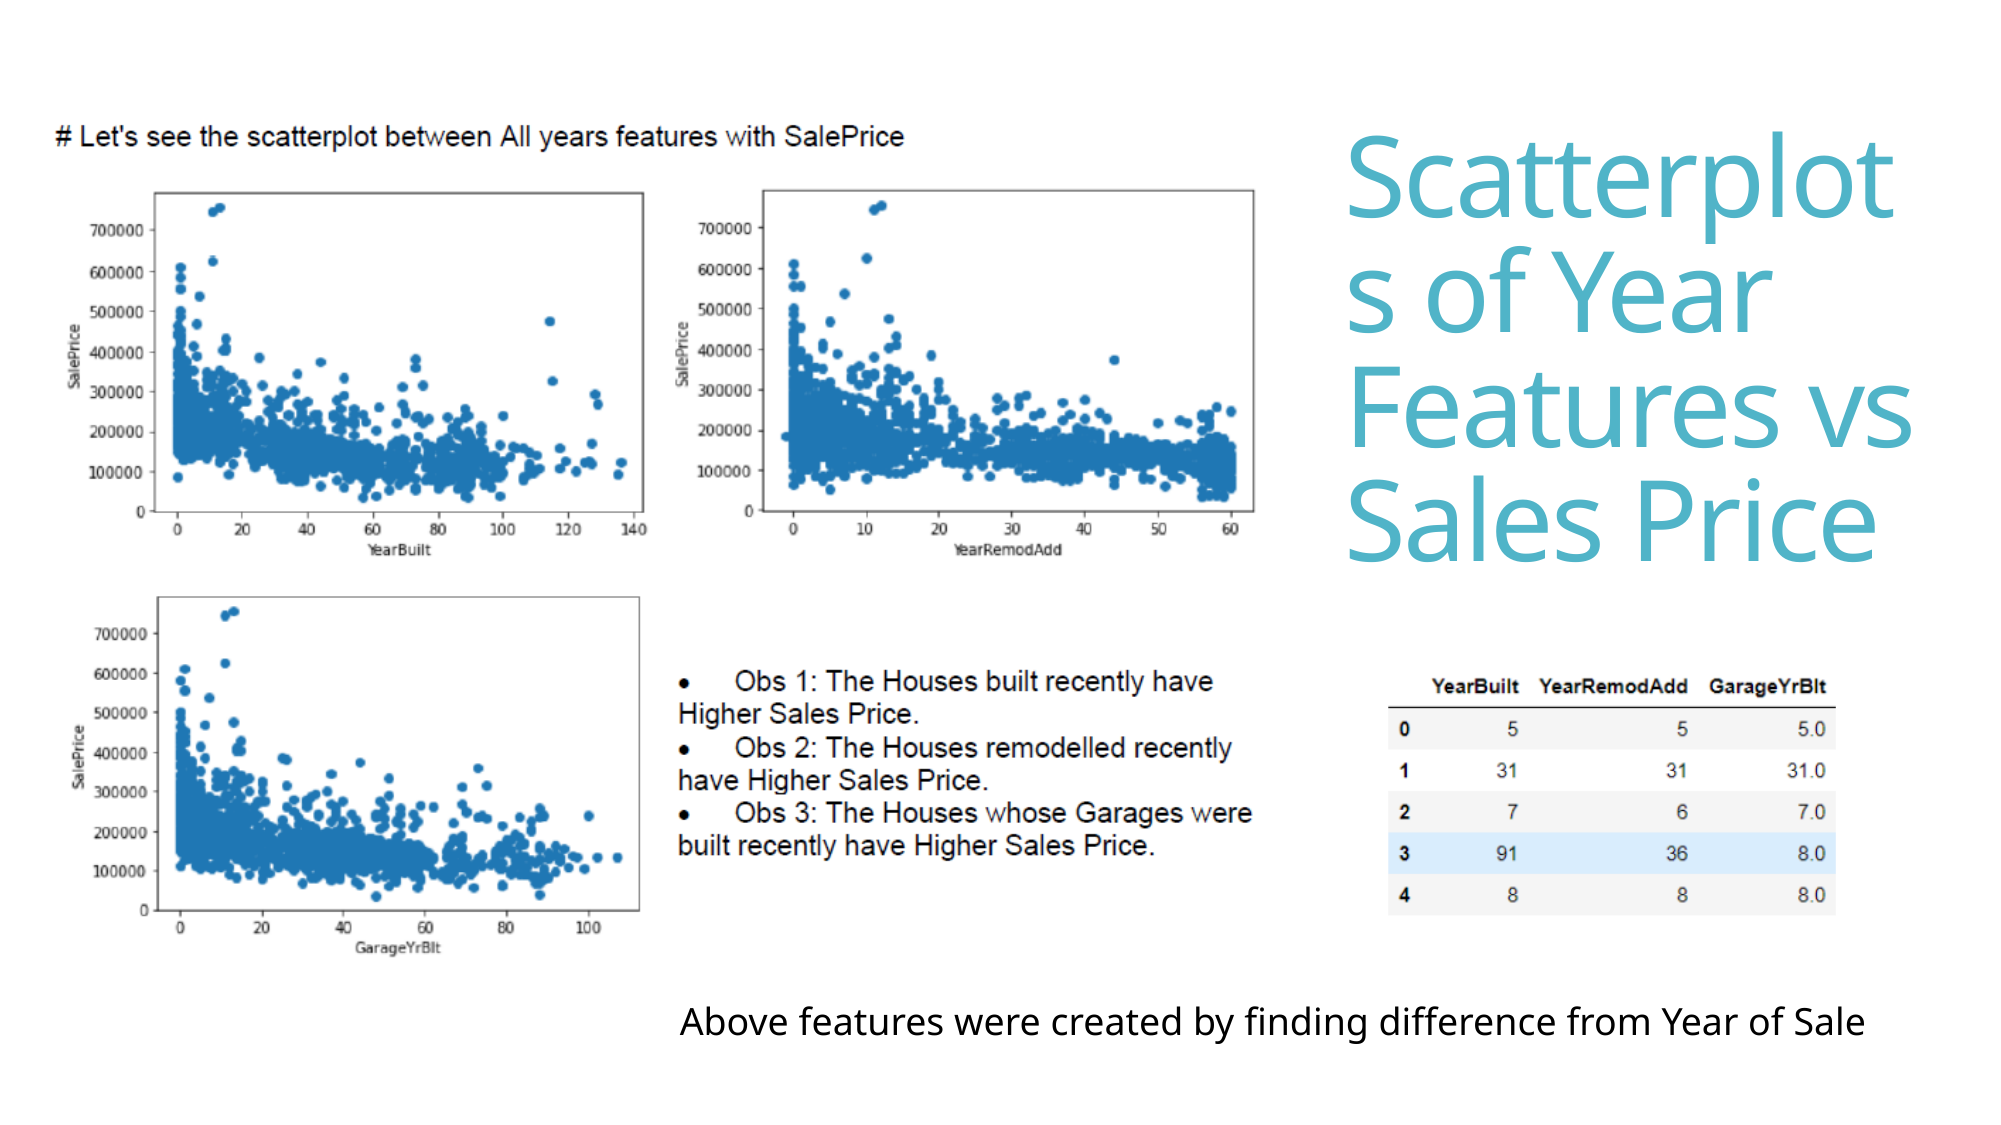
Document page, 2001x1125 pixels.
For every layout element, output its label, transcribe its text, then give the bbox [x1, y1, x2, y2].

picture [1382, 658, 1841, 918]
picture [38, 113, 1292, 963]
title Scatterplots of Year Features vs Sales Price [1329, 114, 1950, 593]
text_box Above features were created by finding difference from Year of Sale [665, 990, 2000, 1051]
